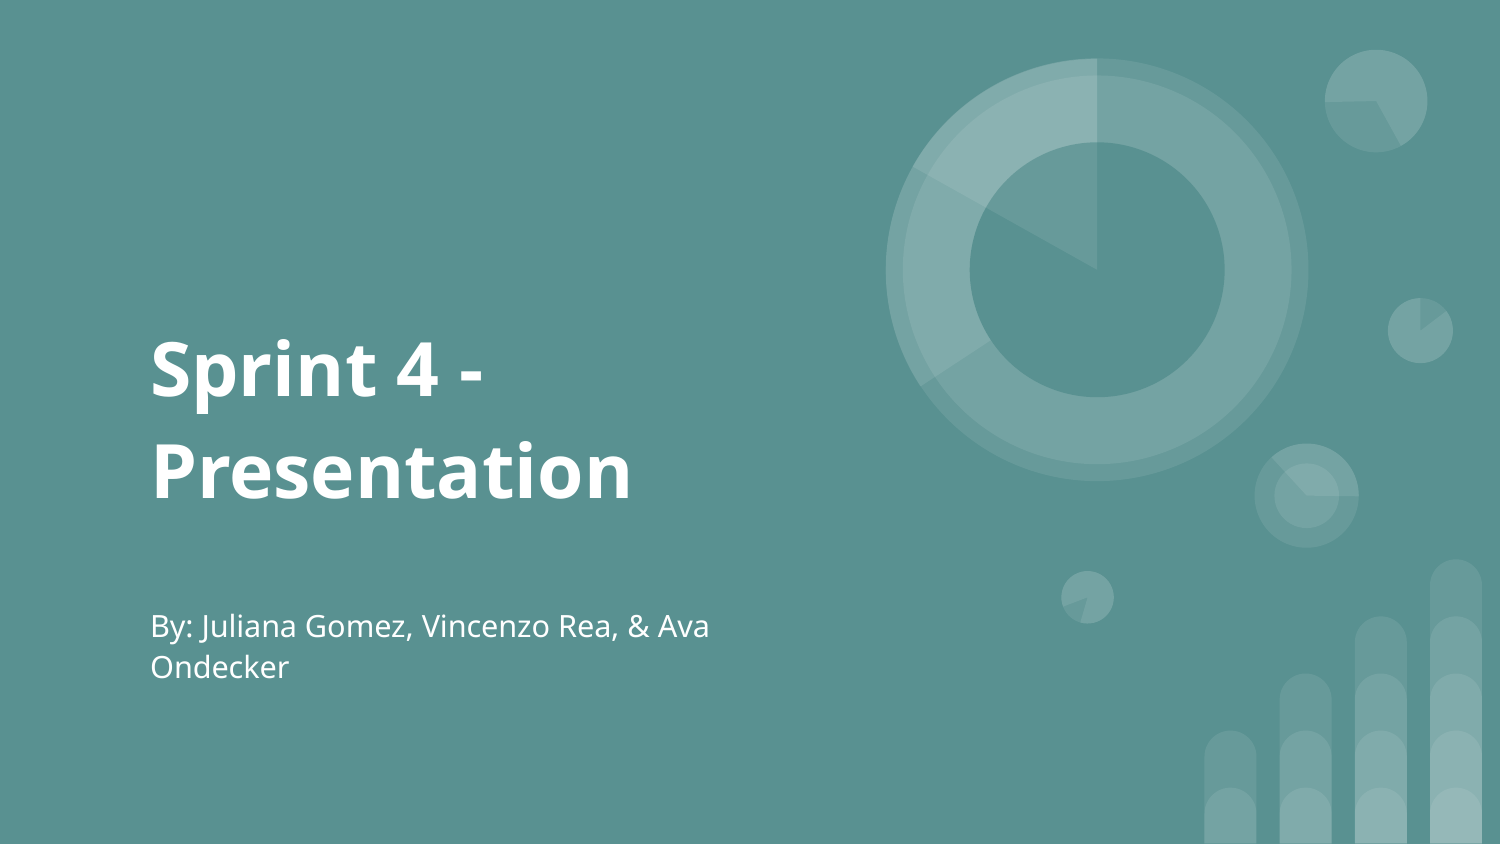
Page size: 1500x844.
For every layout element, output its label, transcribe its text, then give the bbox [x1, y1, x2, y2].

title Sprint 4 - Presentation [135, 264, 834, 572]
subtitle By: Juliana Gomez, Vincenzo Rea, & Ava Ondecker [135, 589, 834, 704]
